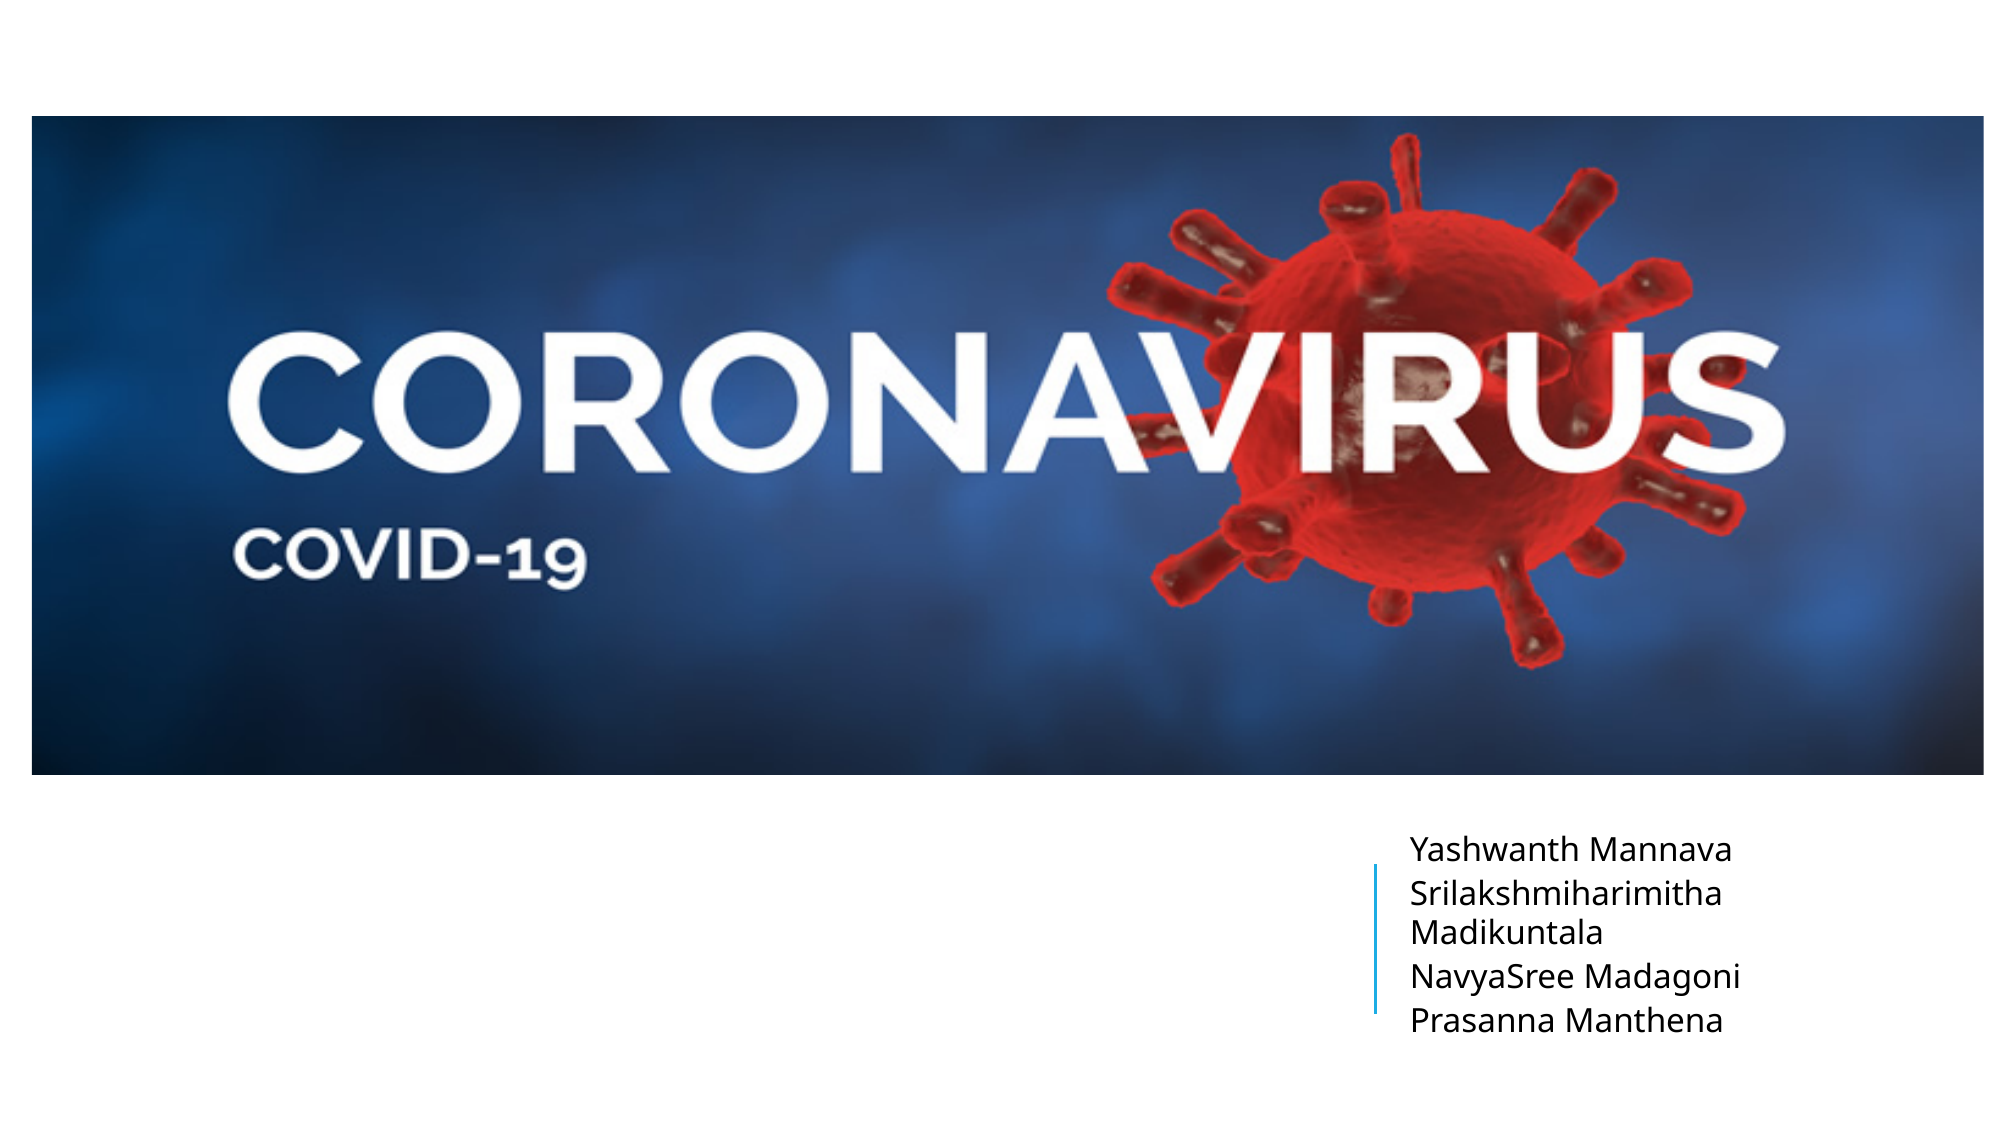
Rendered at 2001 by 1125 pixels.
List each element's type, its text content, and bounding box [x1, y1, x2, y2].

list Yashwanth Mannava Srilakshmiharimitha Madikuntala NavyaSree Madagoni Prasanna Manthena [1394, 813, 1938, 1054]
picture [31, 116, 1984, 775]
